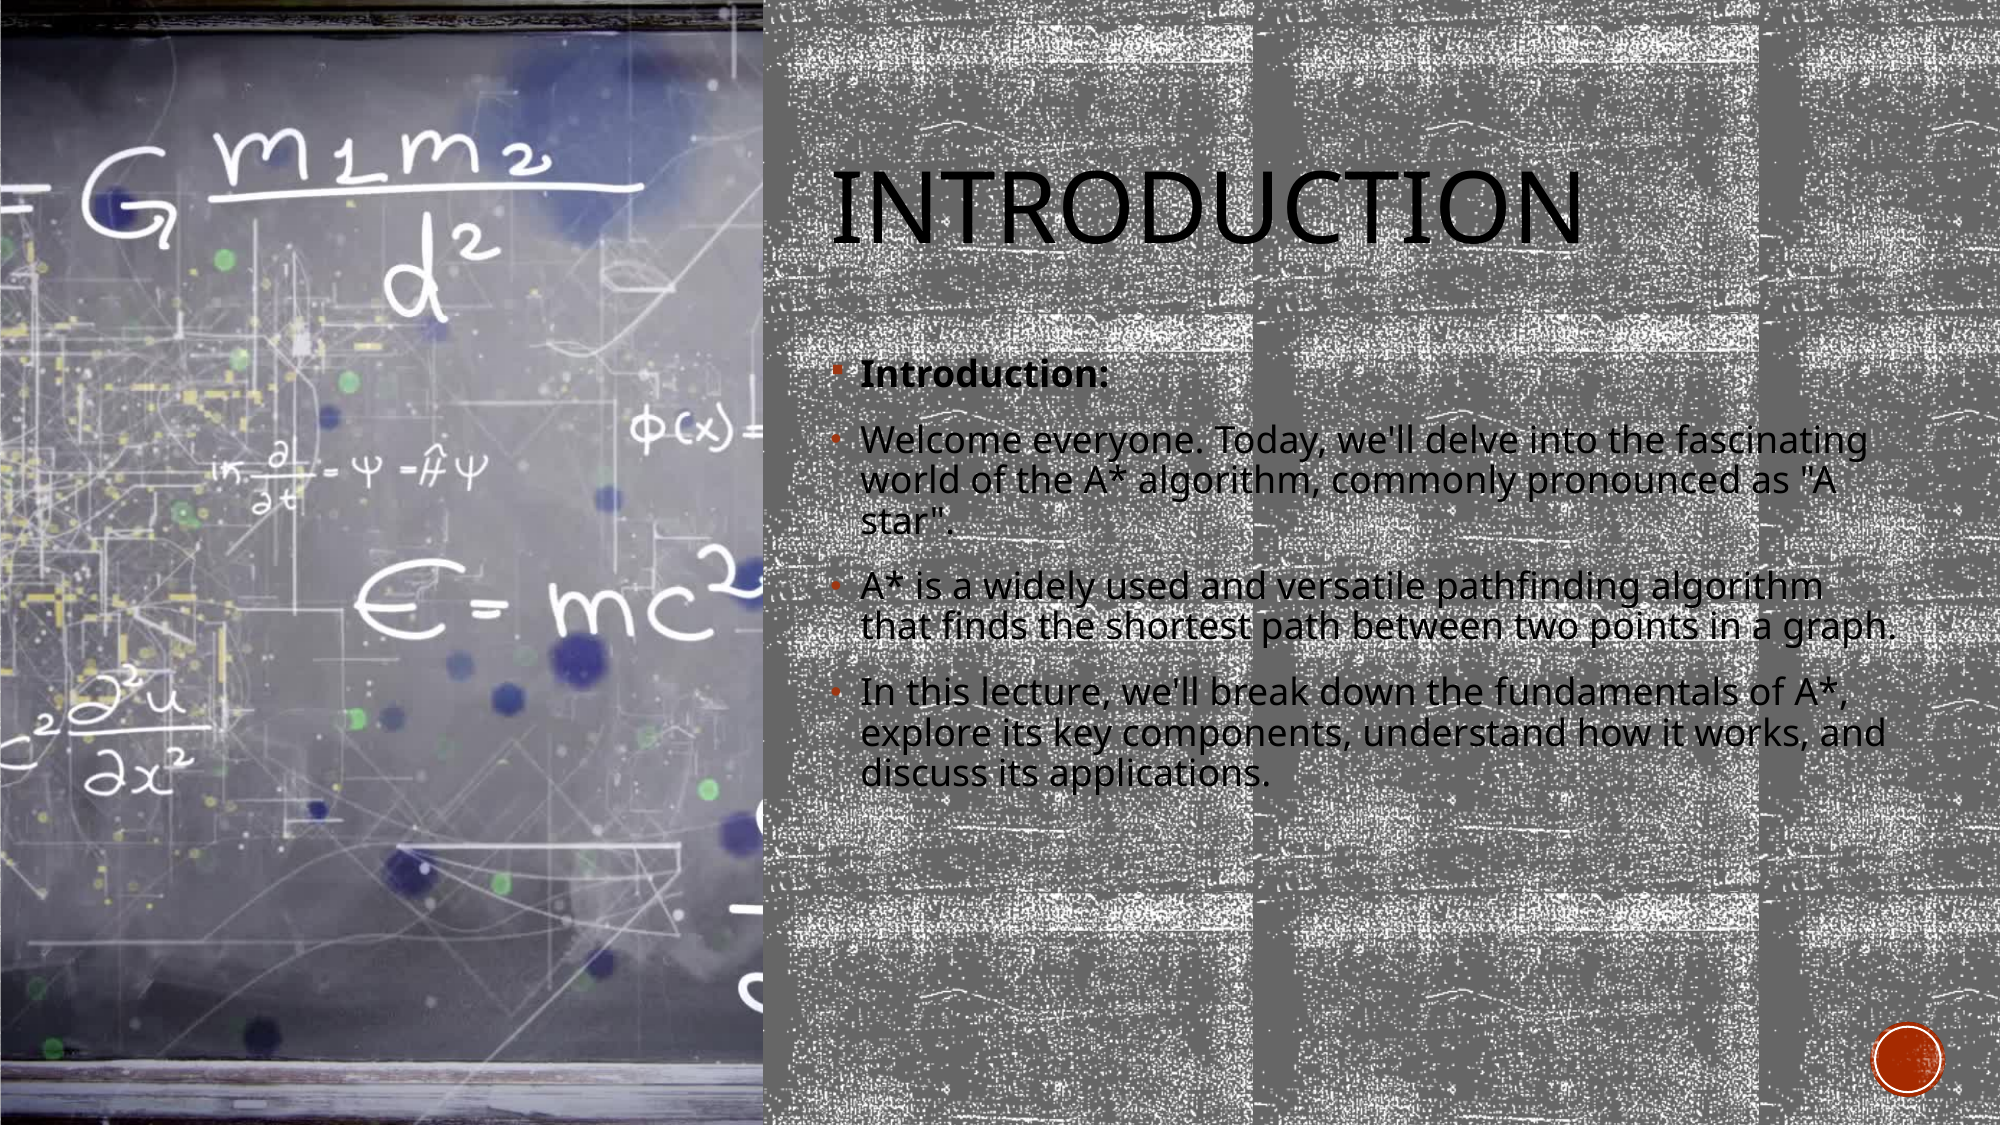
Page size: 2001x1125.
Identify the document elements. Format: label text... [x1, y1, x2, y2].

list Introduction: Welcome everyone. Today, we'll delve into the fascinating world of the A* algorithm, commonly pronounced as "A star". A* is a widely used and versatile pathfinding algorithm that finds the shortest path between two points in a graph. In this lecture, we'll break down the fundamentals of A*, explore its key components, understand how it works, and discuss its applications. [815, 348, 1920, 1013]
title INTRODUCTION [815, 79, 1920, 344]
text_box [764, 0, 2000, 1125]
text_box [1872, 1024, 1943, 1095]
picture [0, 0, 763, 1125]
